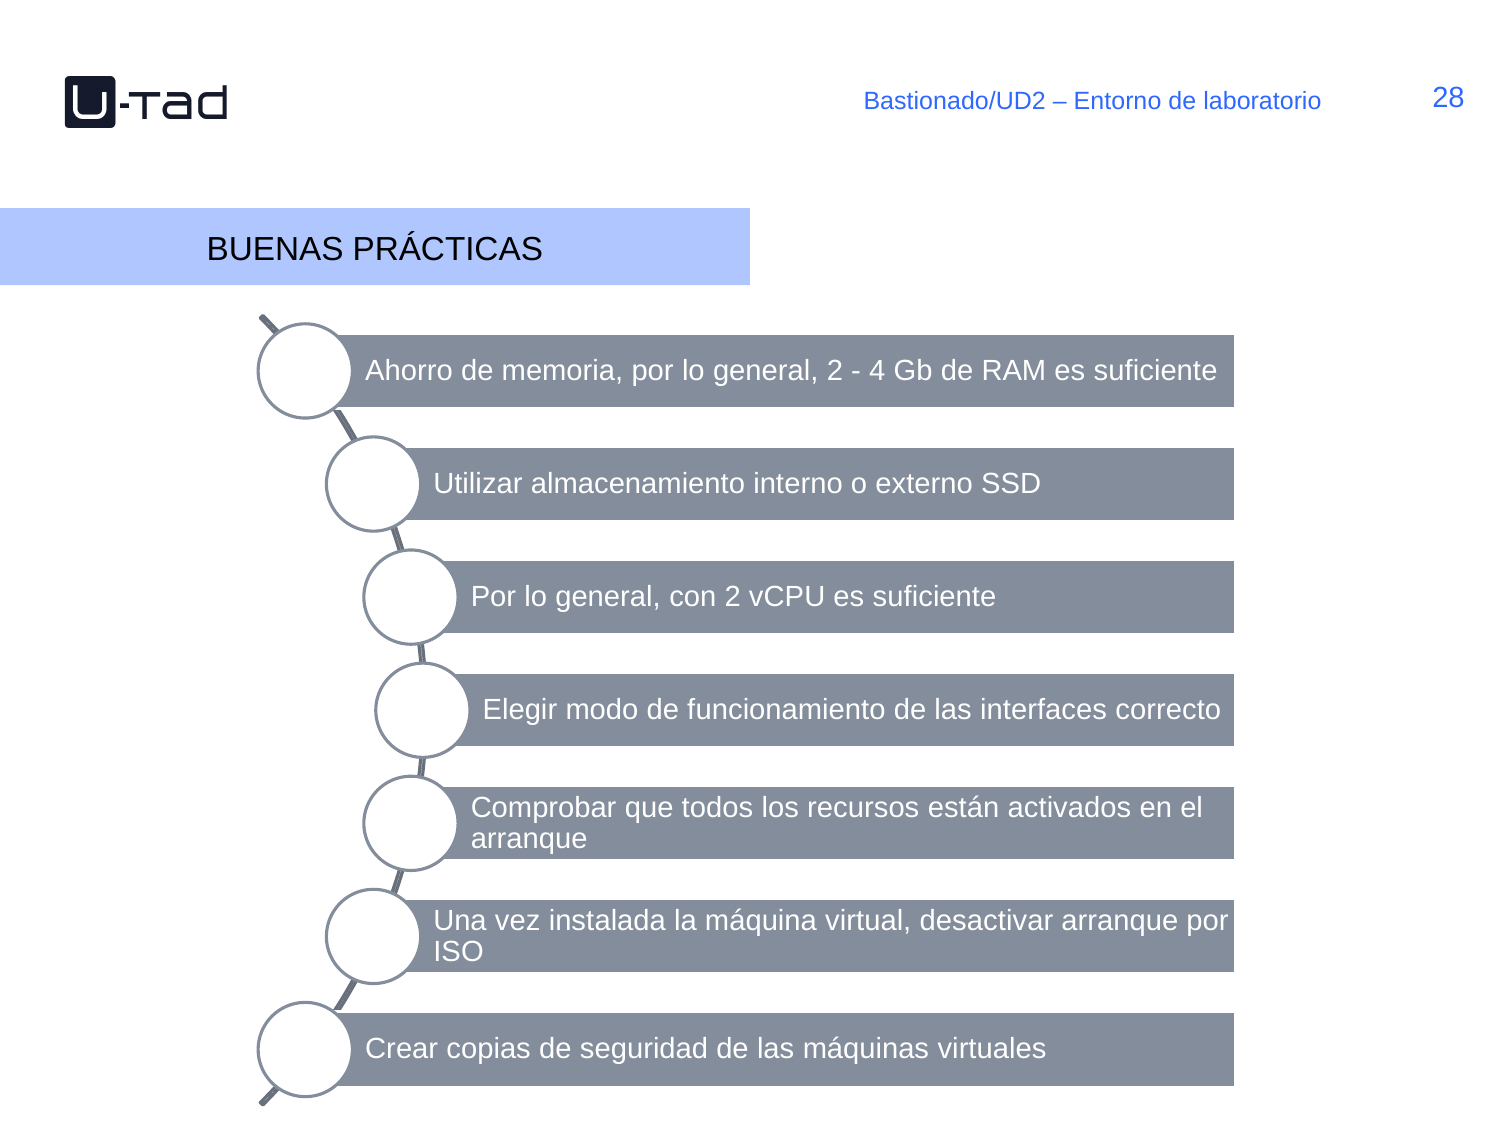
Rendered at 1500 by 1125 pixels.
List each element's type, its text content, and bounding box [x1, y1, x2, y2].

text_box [246, 295, 1248, 1125]
footer Bastionado/UD2 – Entorno de laboratorio [747, 78, 1338, 128]
text_box BUENAS PRÁCTICAS [0, 206, 751, 287]
